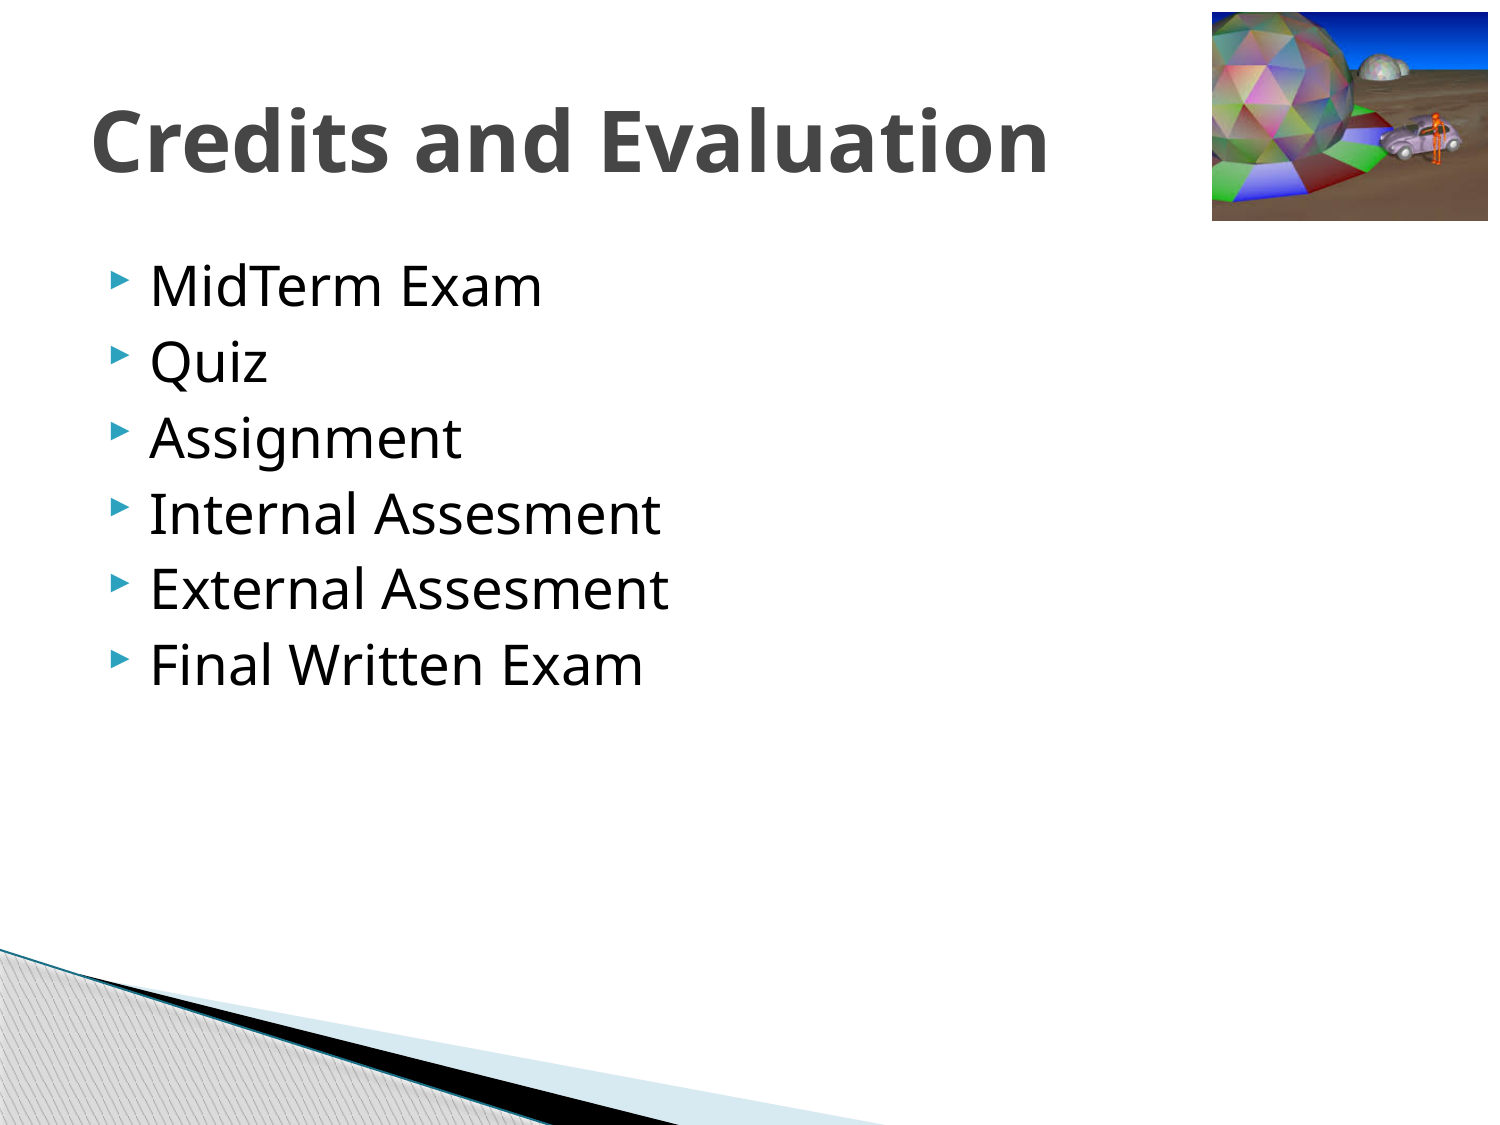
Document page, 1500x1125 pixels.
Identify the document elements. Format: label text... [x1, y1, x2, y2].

title Credits and Evaluation [75, 45, 1214, 233]
picture [1212, 12, 1488, 222]
list MidTerm Exam Quiz Assignment Internal Assesment External Assesment Final Written Exam [75, 243, 1425, 986]
